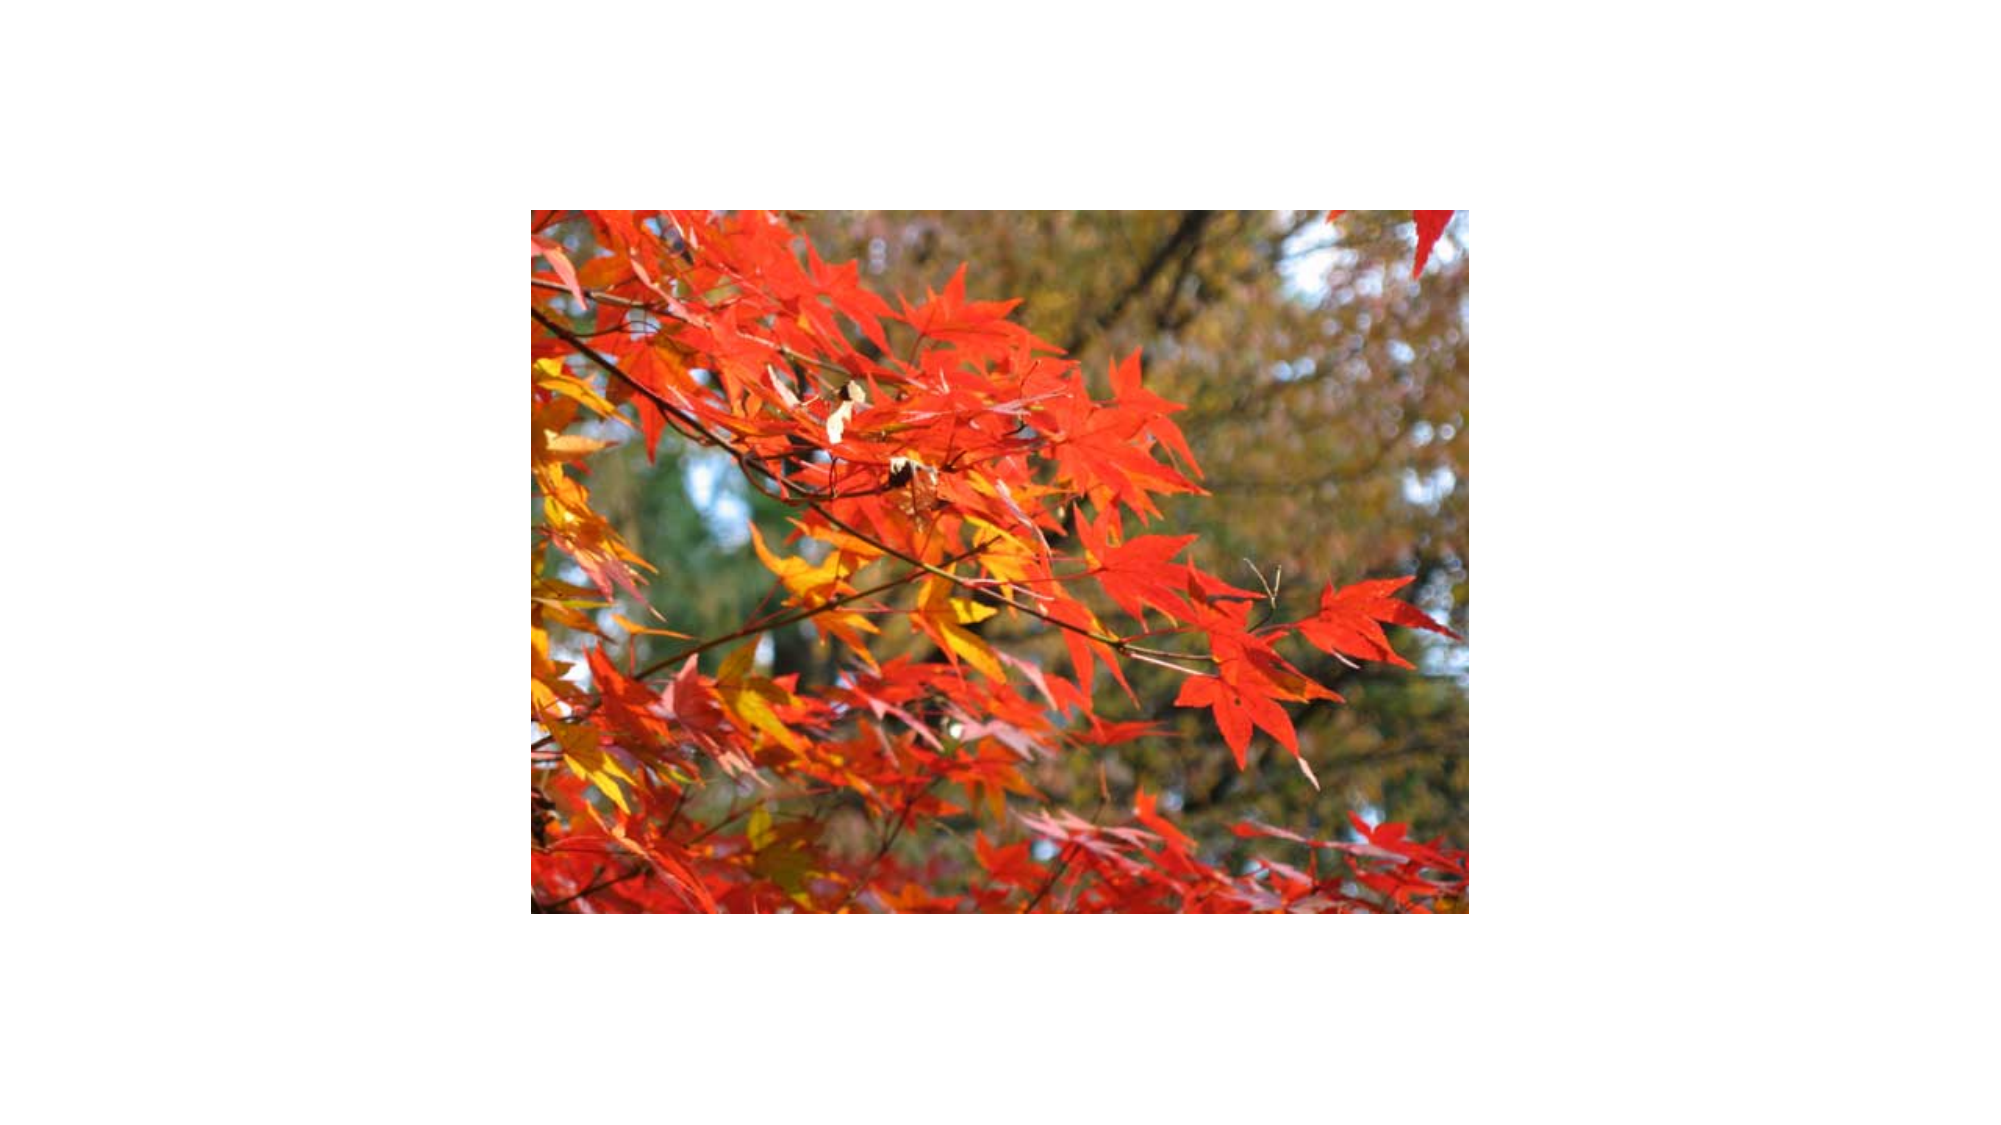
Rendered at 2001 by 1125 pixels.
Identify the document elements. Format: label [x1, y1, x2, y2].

picture [530, 210, 1470, 915]
